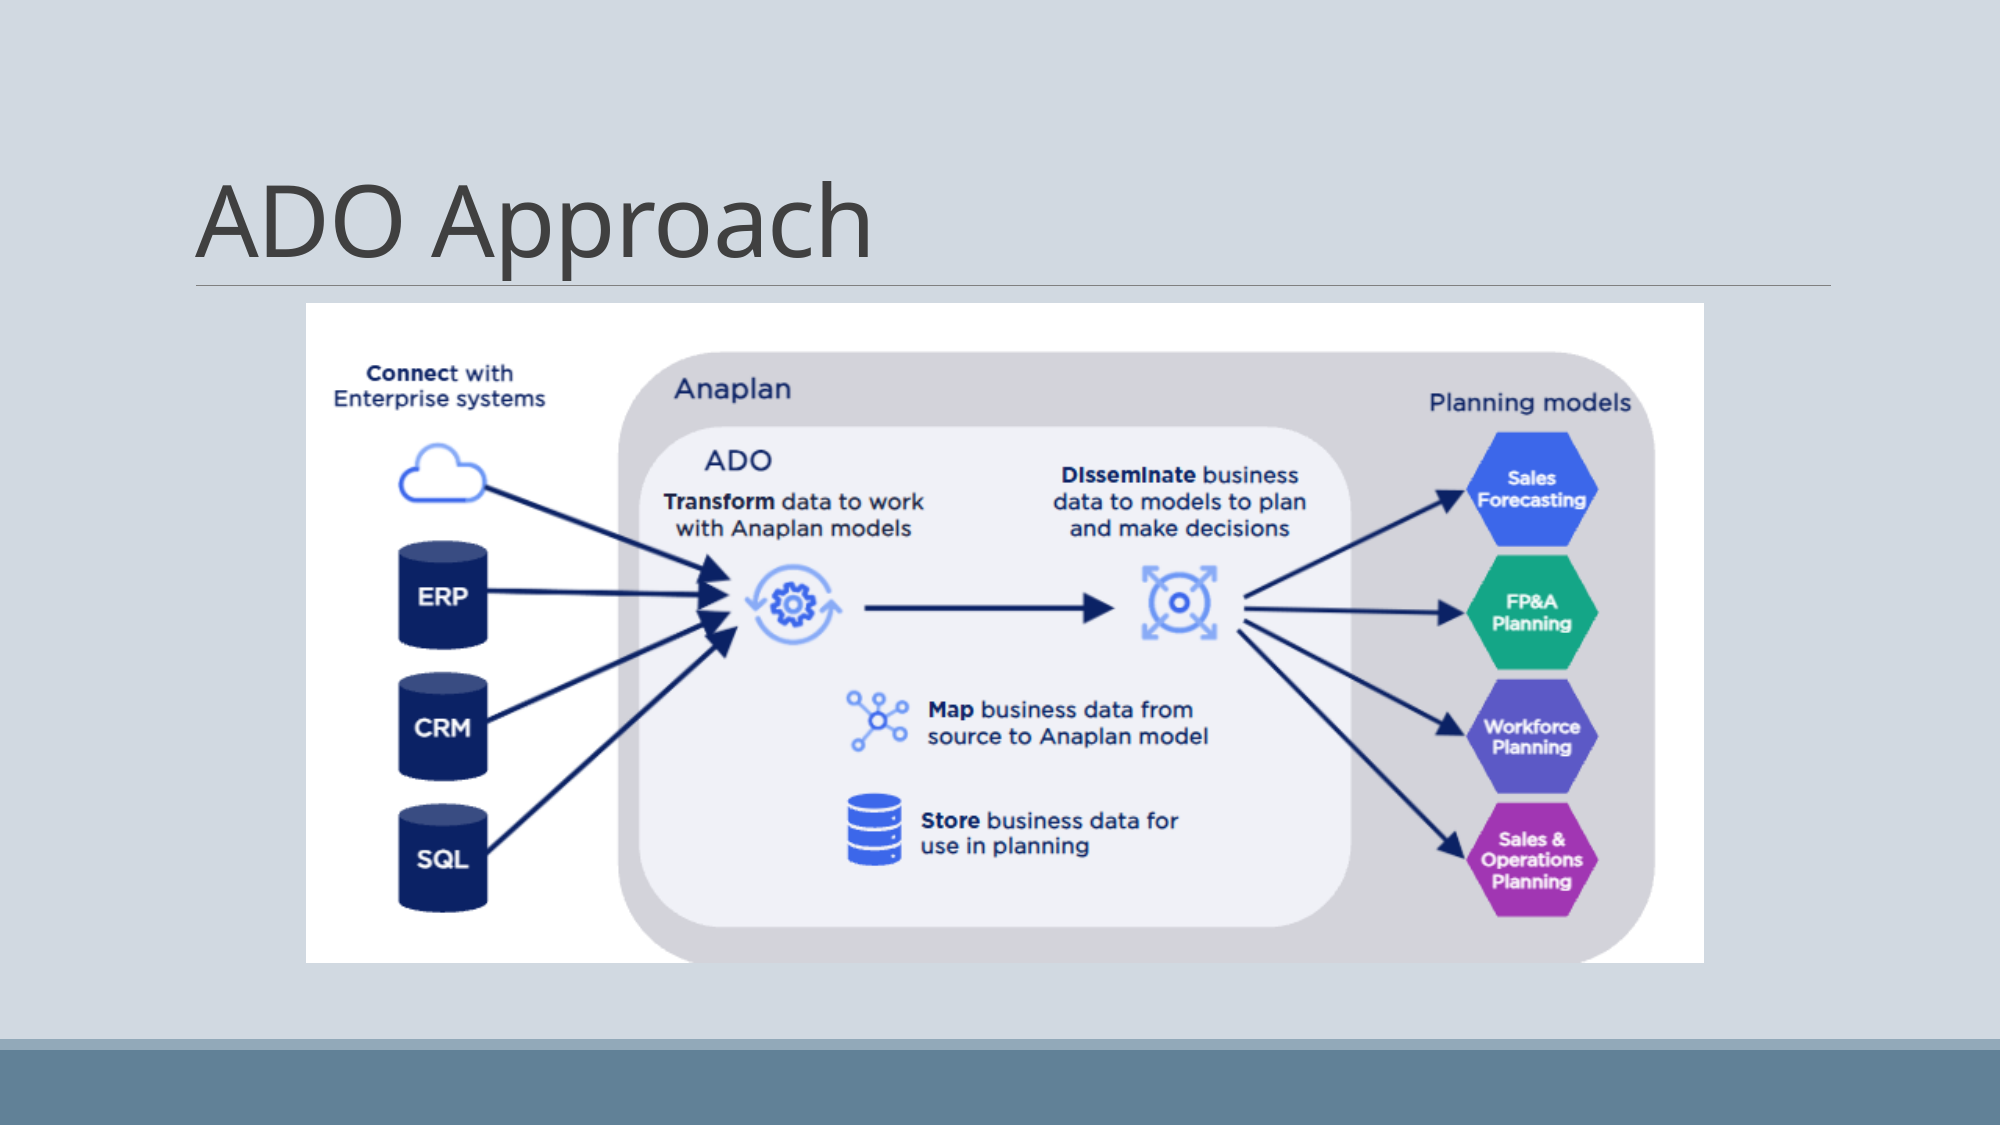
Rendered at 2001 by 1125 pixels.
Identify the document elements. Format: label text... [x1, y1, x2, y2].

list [305, 302, 1704, 964]
title ADO Approach [180, 47, 1830, 285]
